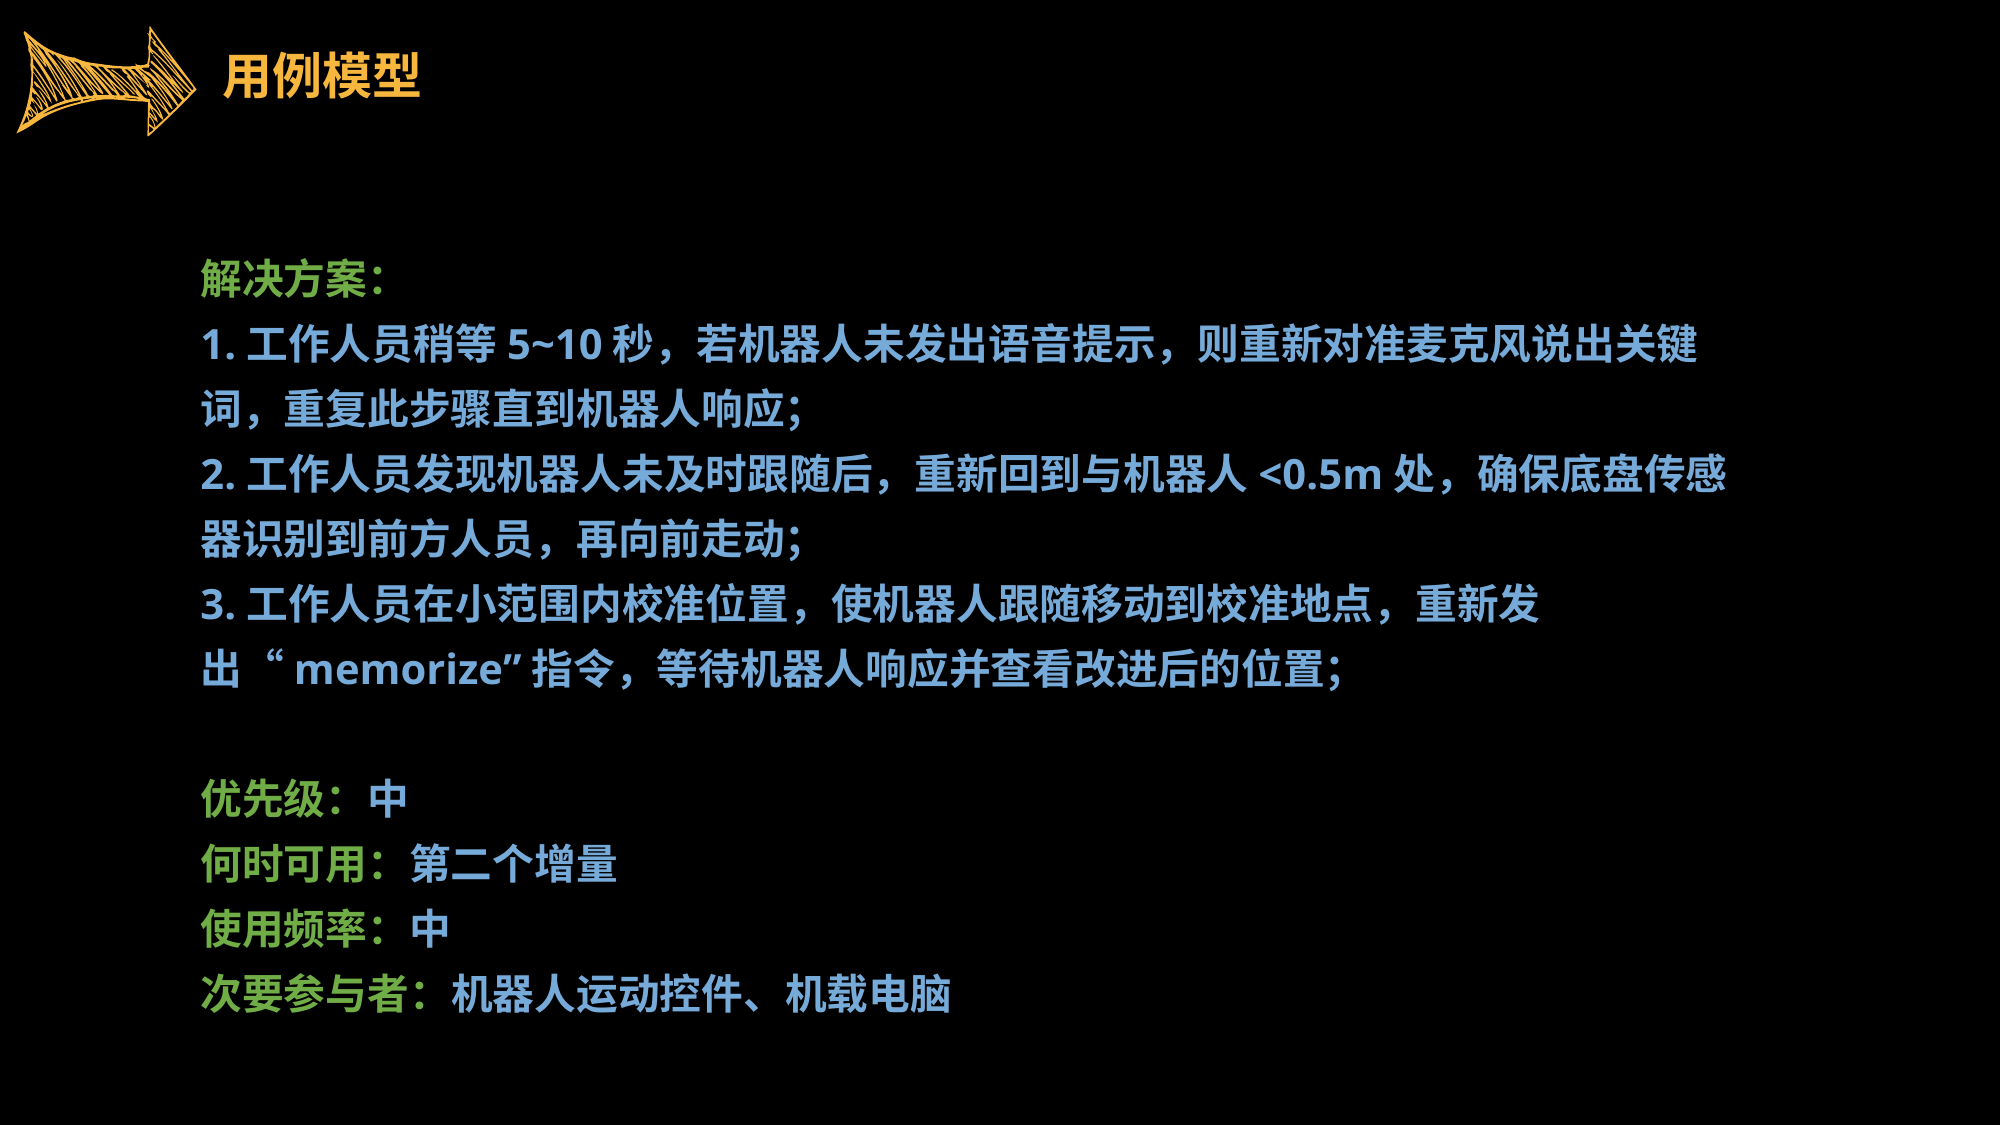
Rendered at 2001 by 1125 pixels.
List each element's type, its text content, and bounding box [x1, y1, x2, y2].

text_box 解决方案： 1.工作人员稍等5~10秒，若机器人未发出语音提示，则重新对准麦克风说出关键词，重复此步骤直到机器人响应； 2.工作人员发现机器人未及时跟随后，重新回到与机器人<0.5m处，确保底盘传感器识别到前方人员，再向前走动； 3.工作人员在小范围内校准位置，使机器人跟随移动到校准地点，重新发出“memorize”指令，等待机器人响应并查看改进后的位置； 优先级：中 何时可用：第二个增量 使用频率：中 次要参与者：机器人运动控件、机载电脑 [185, 230, 1761, 1026]
text_box 用例模型 [207, 36, 438, 112]
text_box [16, 26, 197, 137]
